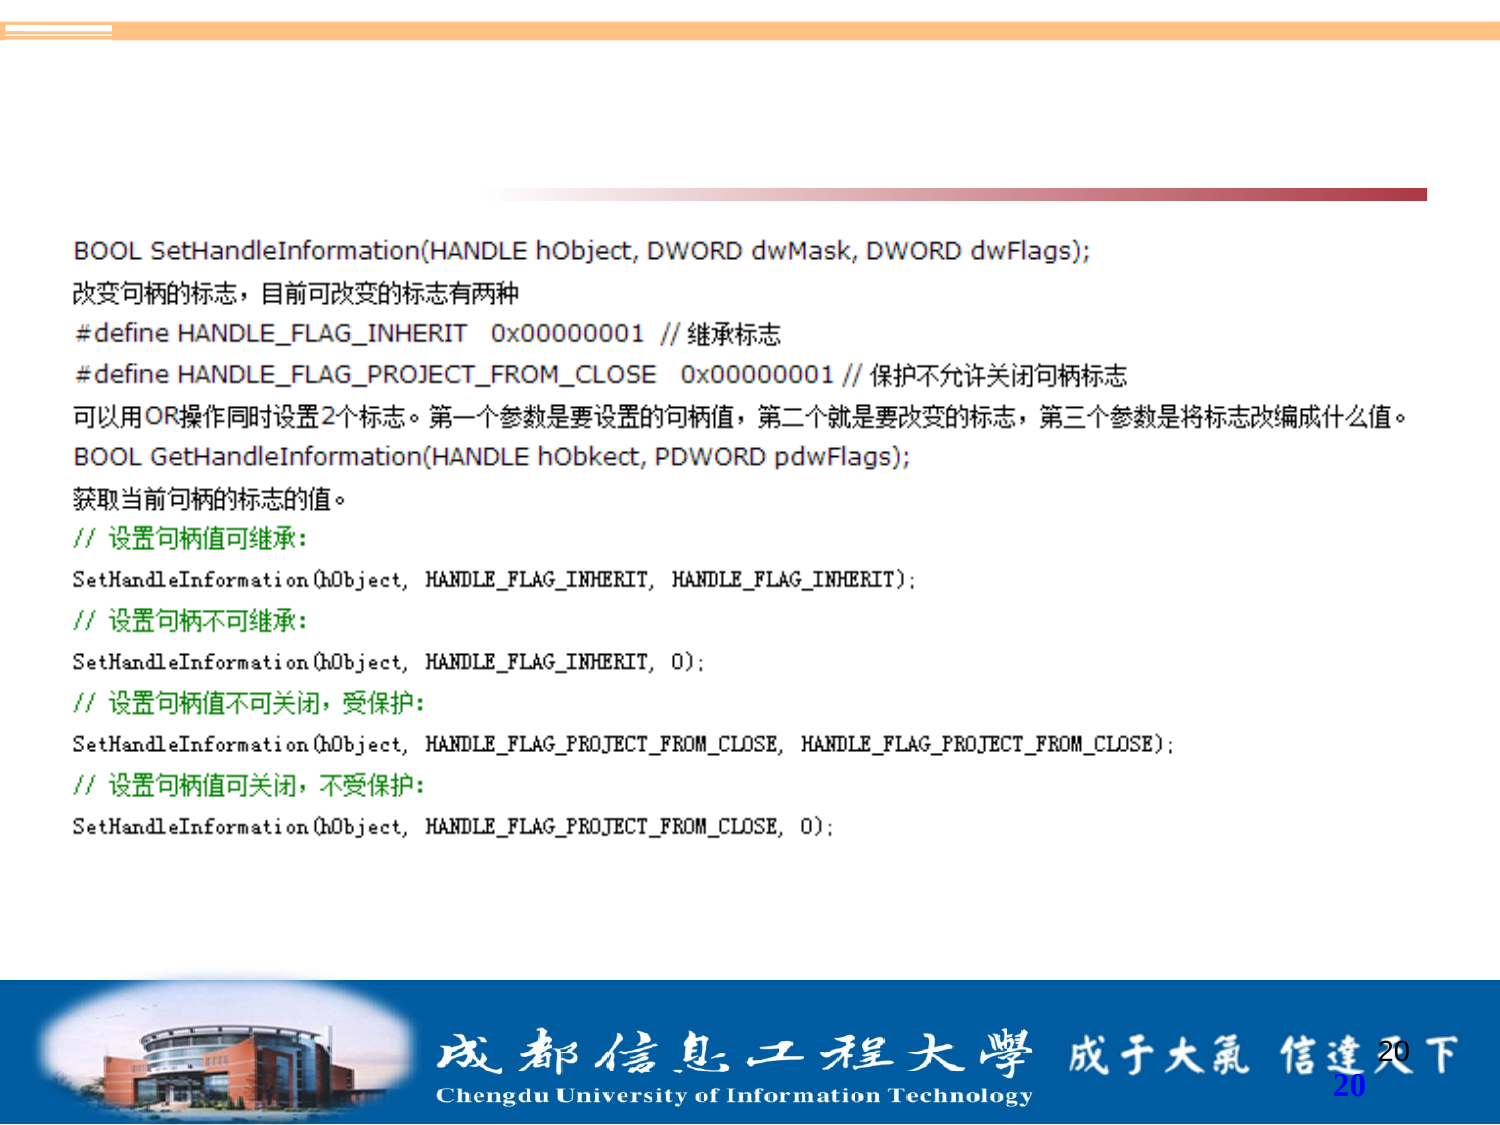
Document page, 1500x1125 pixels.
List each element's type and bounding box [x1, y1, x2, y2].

picture [0, 957, 1500, 1125]
picture [40, 207, 1436, 850]
